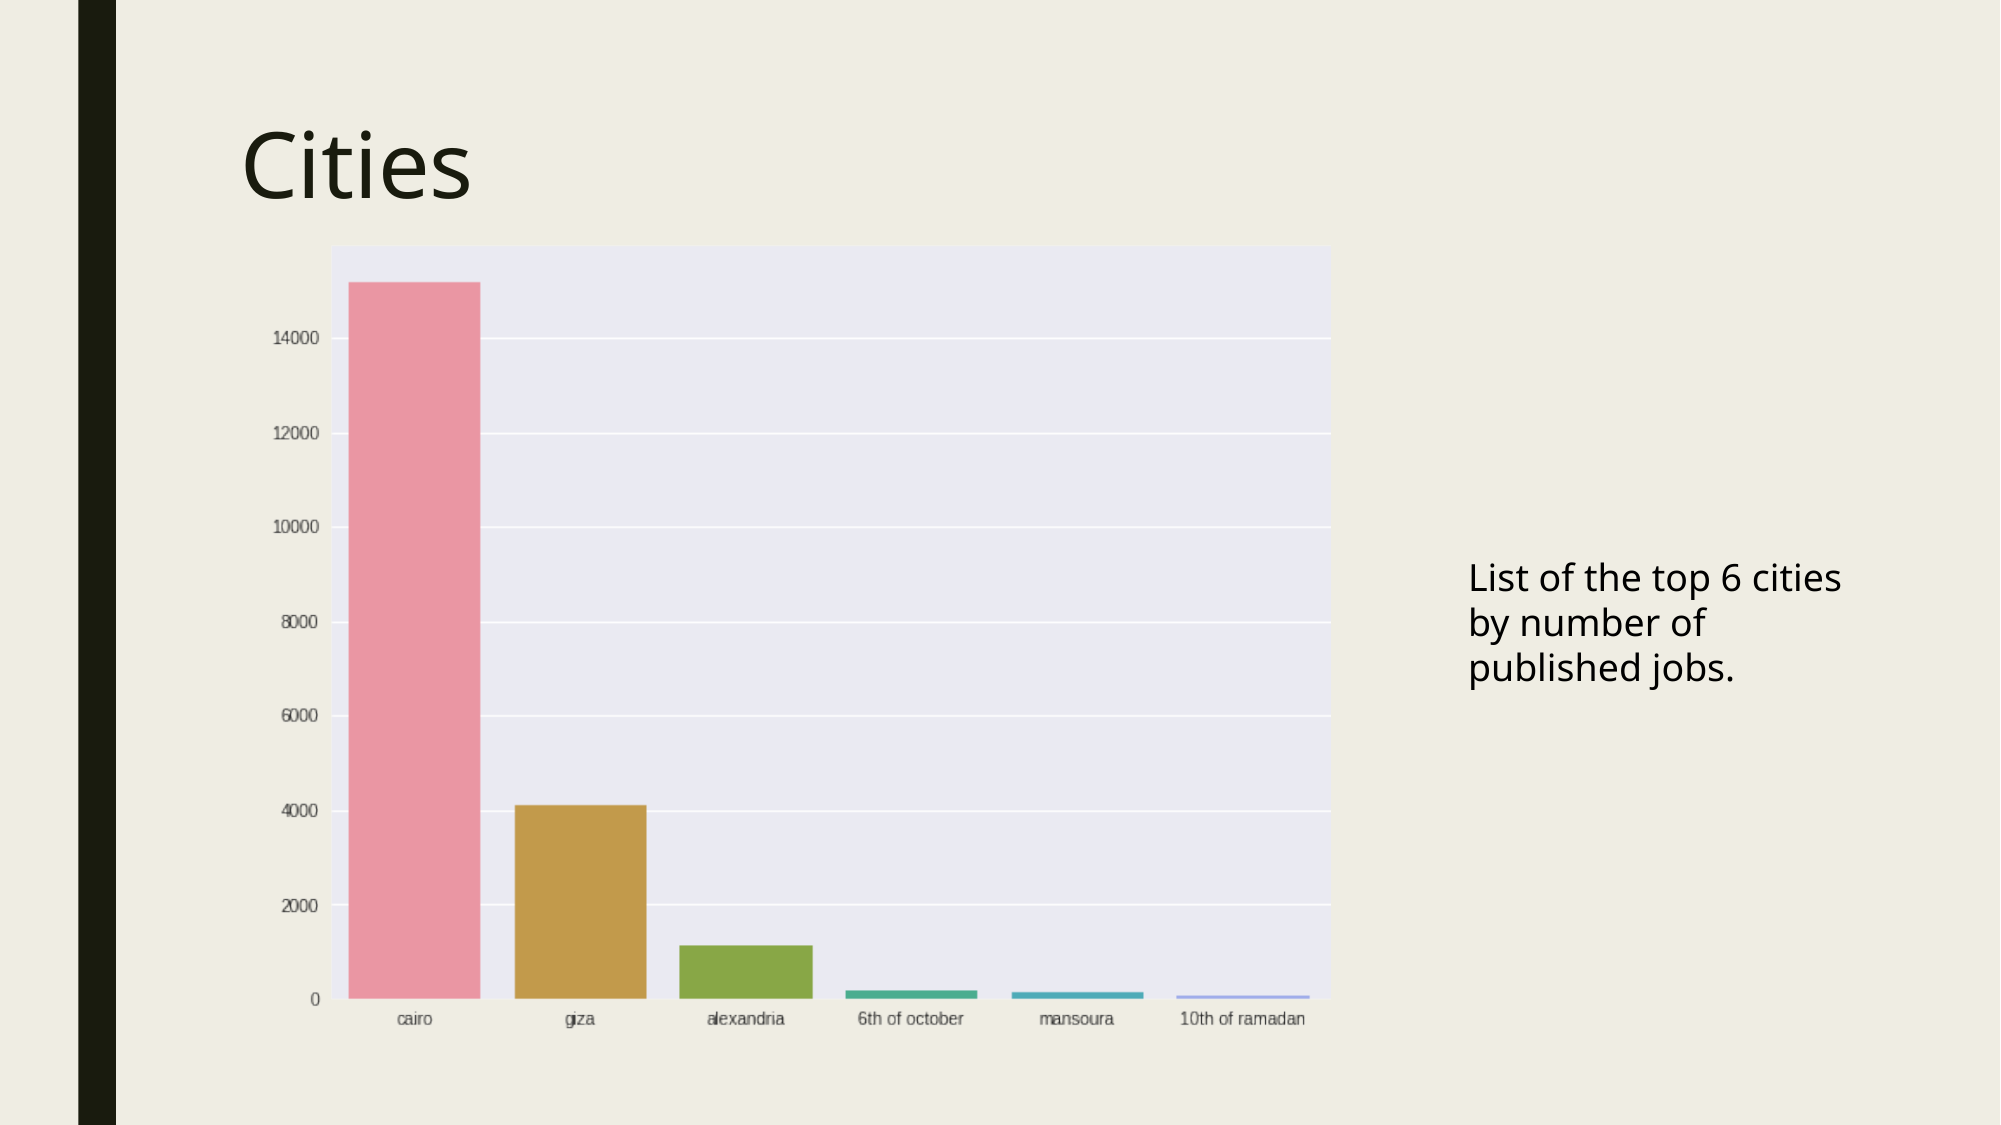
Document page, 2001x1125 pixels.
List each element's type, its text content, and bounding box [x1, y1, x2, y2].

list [259, 234, 1331, 1041]
title Cities [225, 112, 1800, 357]
text_box List of the top 6 cities by number of published jobs. [1453, 546, 1885, 697]
